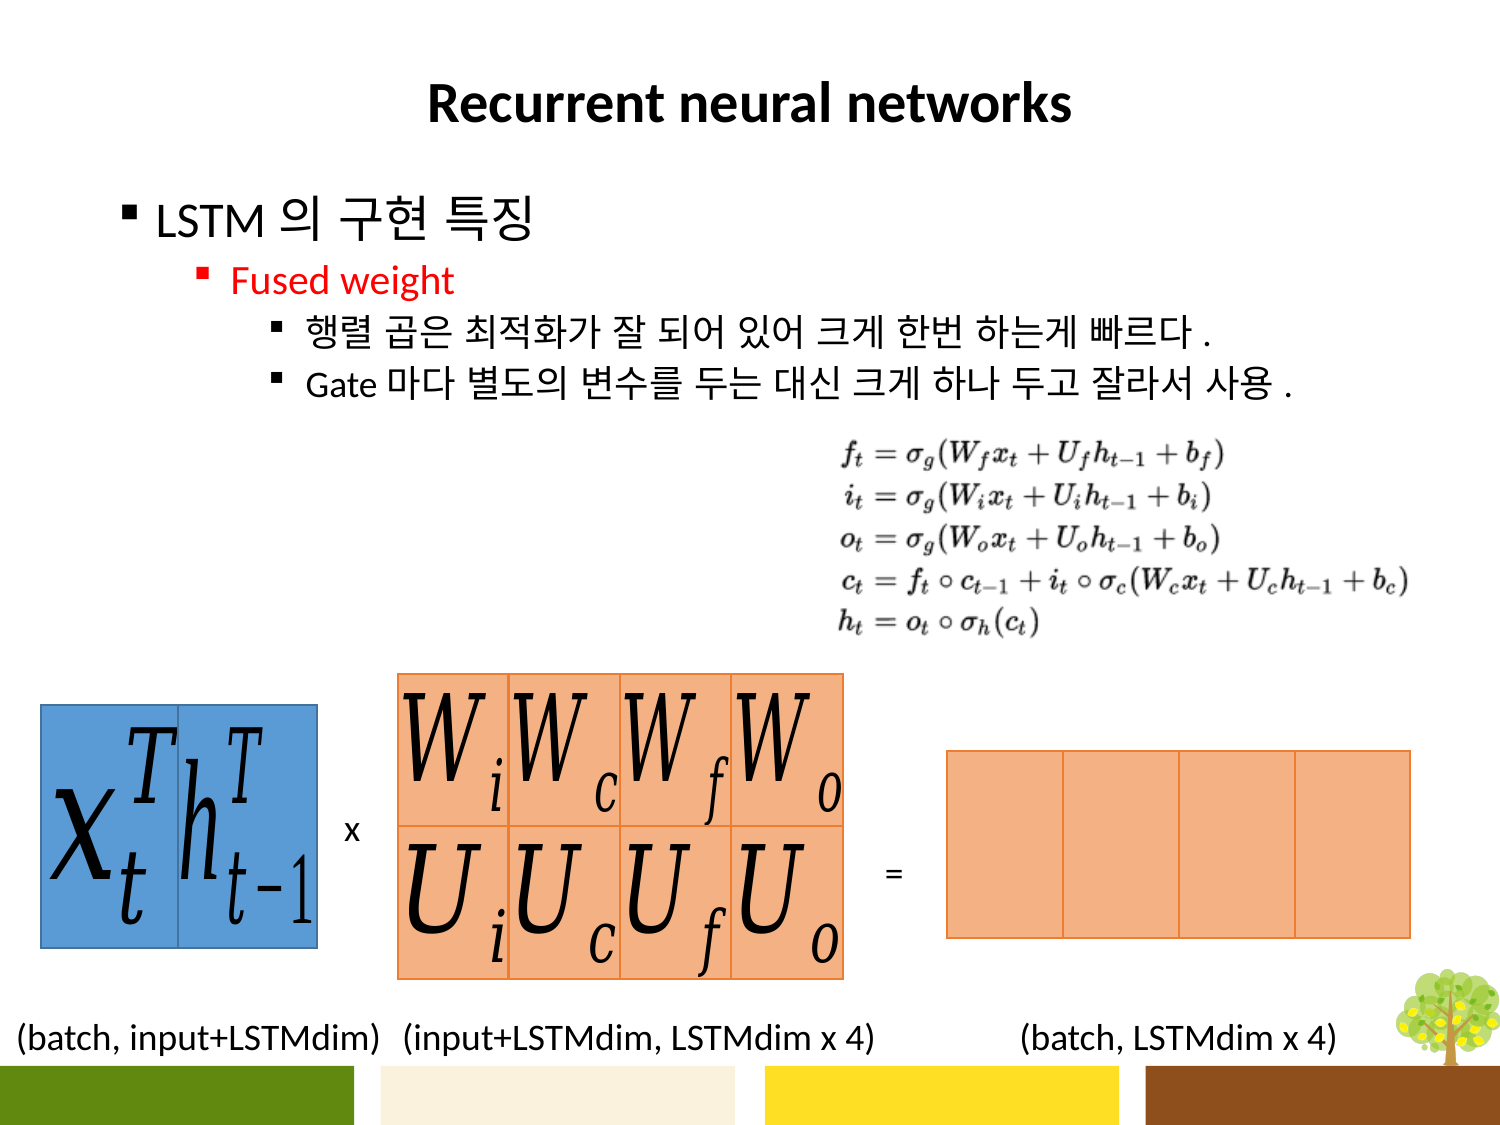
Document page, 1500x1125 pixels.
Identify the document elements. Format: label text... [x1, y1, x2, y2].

list LSTM의 구현 특징 Fused weight 행렬 곱은 최적화가 잘 되어 있어 크게 한번 하는게 빠르다. Gate마다 별도의 변수를 두는 대신 크게 하나 두고 잘라서 사용. [103, 186, 1397, 1014]
picture [832, 435, 1415, 640]
title Recurrent neural networks [103, 59, 1397, 149]
text_box = [870, 841, 919, 902]
text_box (input+LSTMdim, LSTMdim x 4) [387, 1005, 892, 1066]
text_box (batch, input+LSTMdim) [1, 1005, 387, 1066]
text_box x [329, 796, 376, 857]
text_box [41, 705, 317, 948]
text_box (batch, LSTMdim x 4) [1004, 1005, 1353, 1066]
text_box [398, 675, 842, 979]
picture [1396, 969, 1500, 1066]
